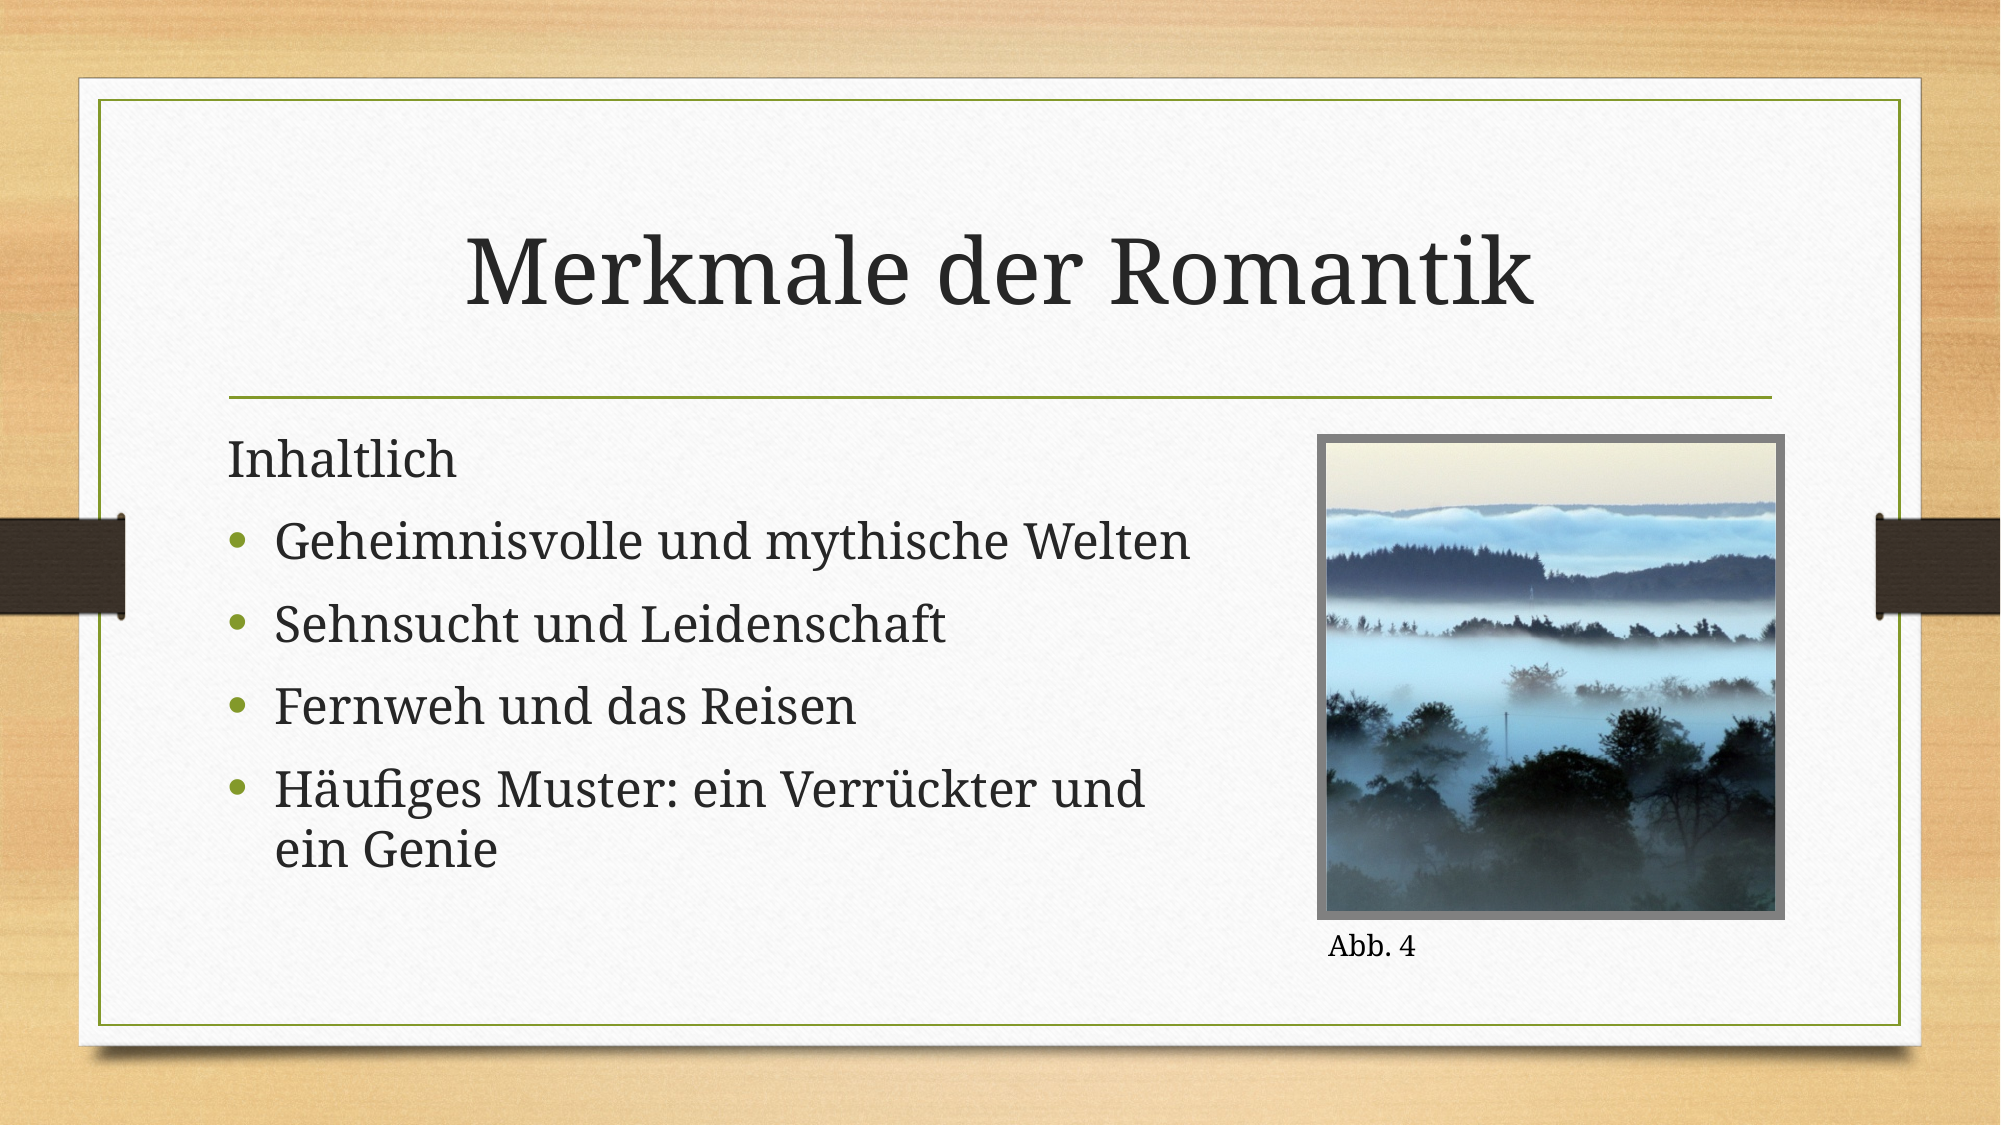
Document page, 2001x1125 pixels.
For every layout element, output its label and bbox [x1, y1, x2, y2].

text_box [0, 0, 2000, 1125]
list [1325, 442, 1776, 912]
